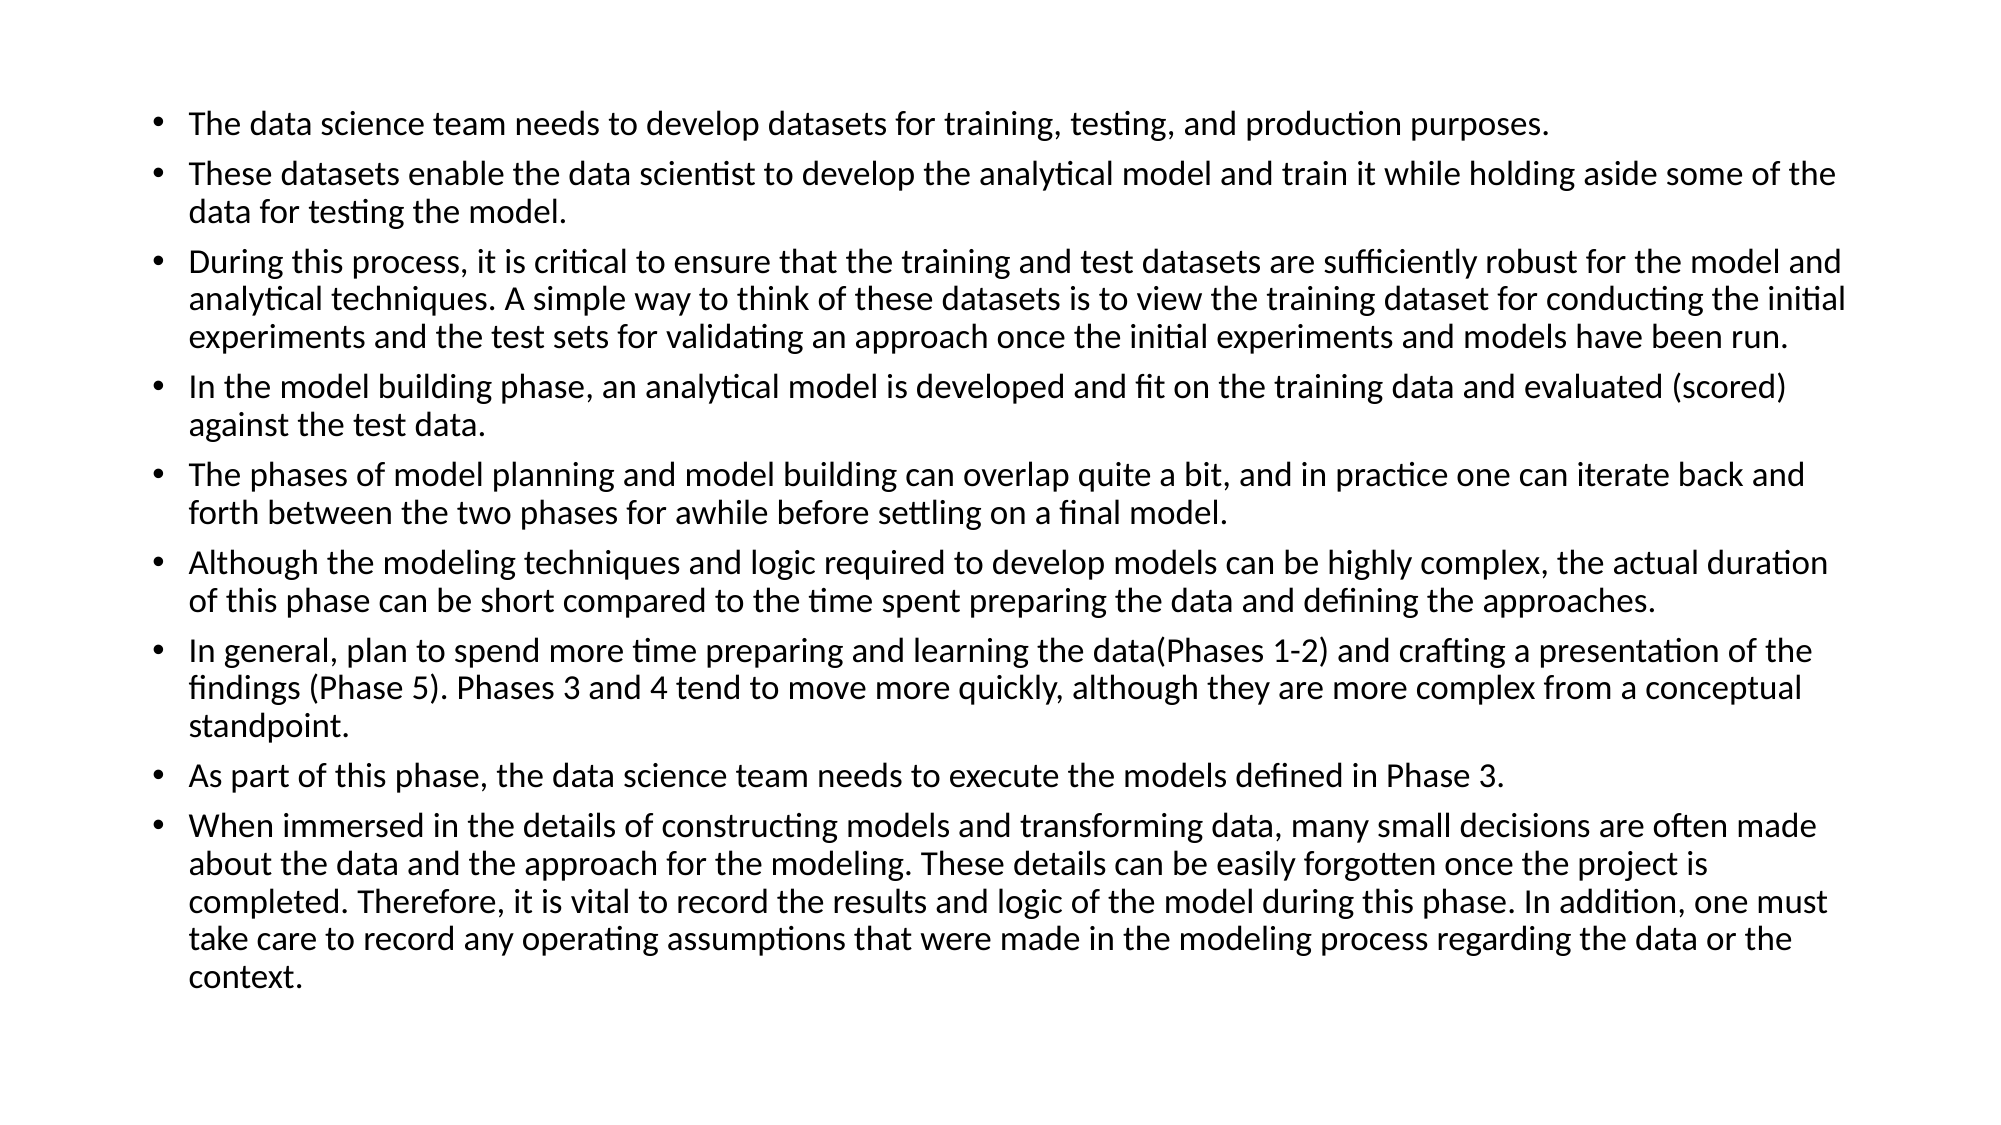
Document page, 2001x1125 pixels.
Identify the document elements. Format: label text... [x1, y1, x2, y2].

list The data science team needs to develop datasets for training, testing, and production purposes. These datasets enable the data scientist to develop the analytical model and train it while holding aside some of the data for testing the model. During this process, it is critical to ensure that the training and test datasets are sufficiently robust for the model and analytical techniques. A simple way to think of these datasets is to view the training dataset for conducting the initial experiments and the test sets for validating an approach once the initial experiments and models have been run. In the model building phase, an analytical model is developed and fit on the training data and evaluated (scored) against the test data. The phases of model planning and model building can overlap quite a bit, and in practice one can iterate back and forth between the two phases for awhile before settling on a final model. Although the modeling techniques and logic required to develop models can be highly complex, the actual duration of this phase can be short compared to the time spent preparing the data and defining the approaches. In general, plan to spend more time preparing and learning the data(Phases 1-2) and crafting a presentation of the findings (Phase 5). Phases 3 and 4 tend to move more quickly, although they are more complex from a conceptual standpoint. As part of this phase, the data science team needs to execute the models defined in Phase 3. When immersed in the details of constructing models and transforming data, many small decisions are often made about the data and the approach for the modeling. These details can be easily forgotten once the project is completed. Therefore, it is vital to record the results and logic of the model during this phase. In addition, one must take care to record any operating assumptions that were made in the modeling process regarding the data or the context. [137, 97, 1863, 1014]
